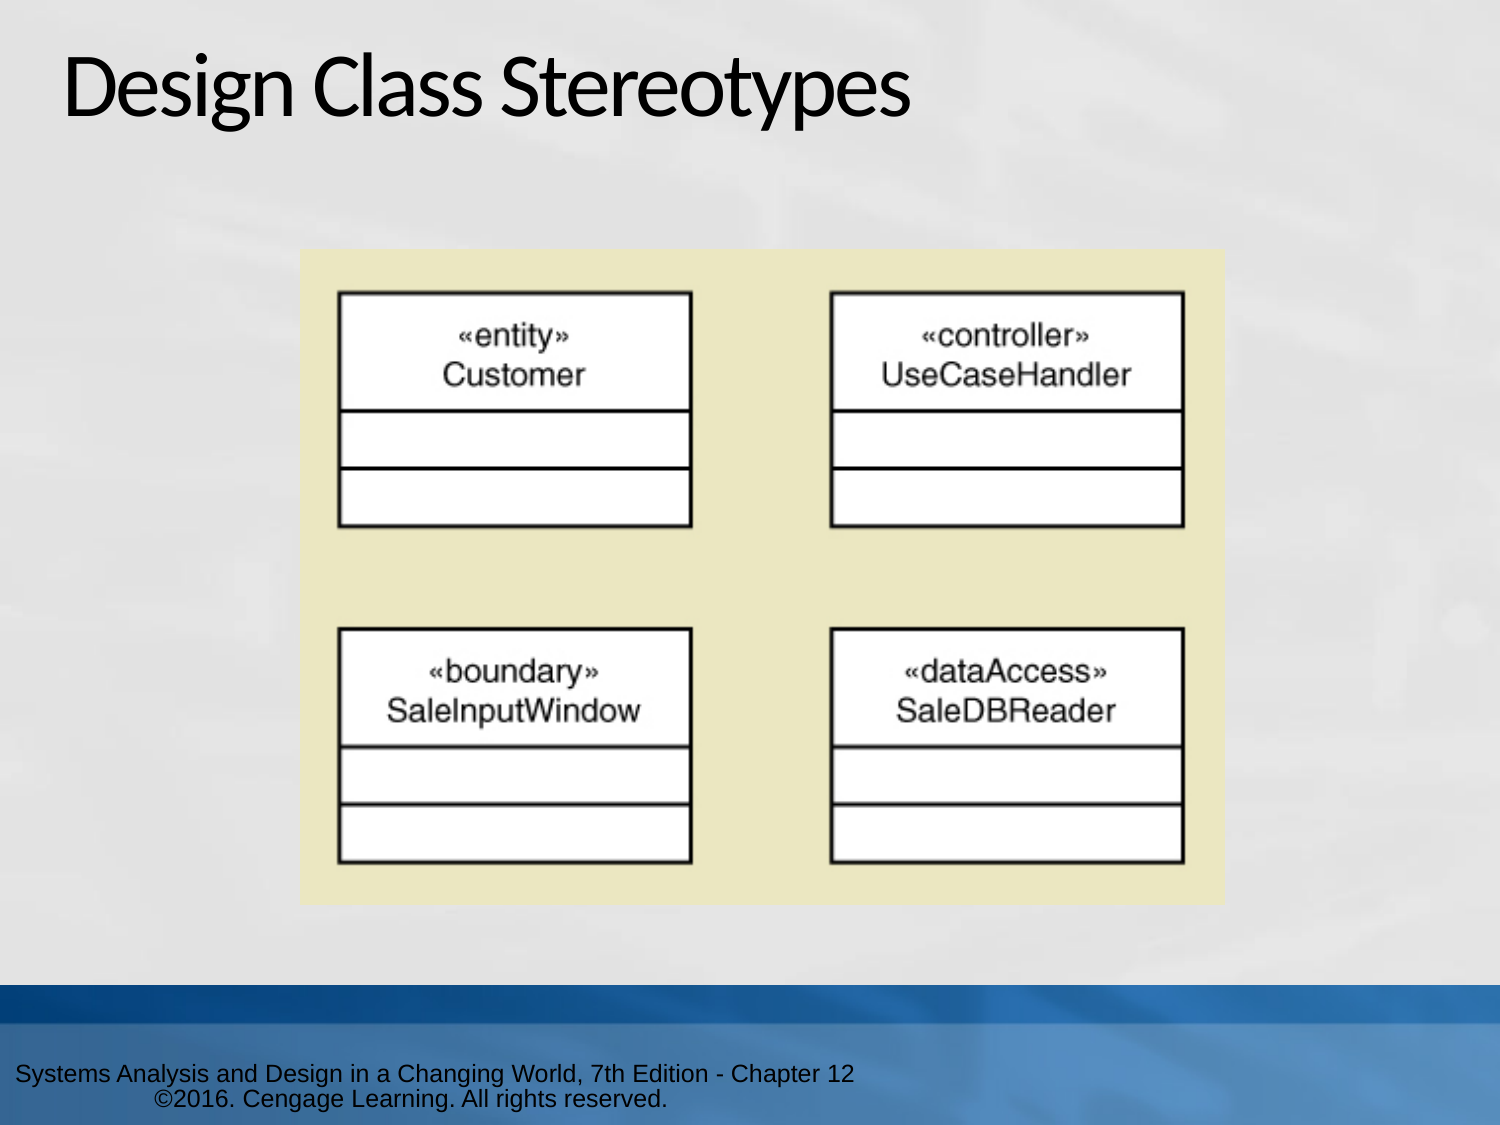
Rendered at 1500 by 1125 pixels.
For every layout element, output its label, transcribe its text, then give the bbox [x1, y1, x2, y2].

footer Systems Analysis and Design in a Changing World, 7th Edition - Chapter 12 ©2016. Cengage Learning. All rights reserved. [0, 1042, 1004, 1103]
picture [0, 0, 1500, 1125]
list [299, 249, 1226, 905]
title Design Class Stereotypes [62, 37, 1438, 138]
